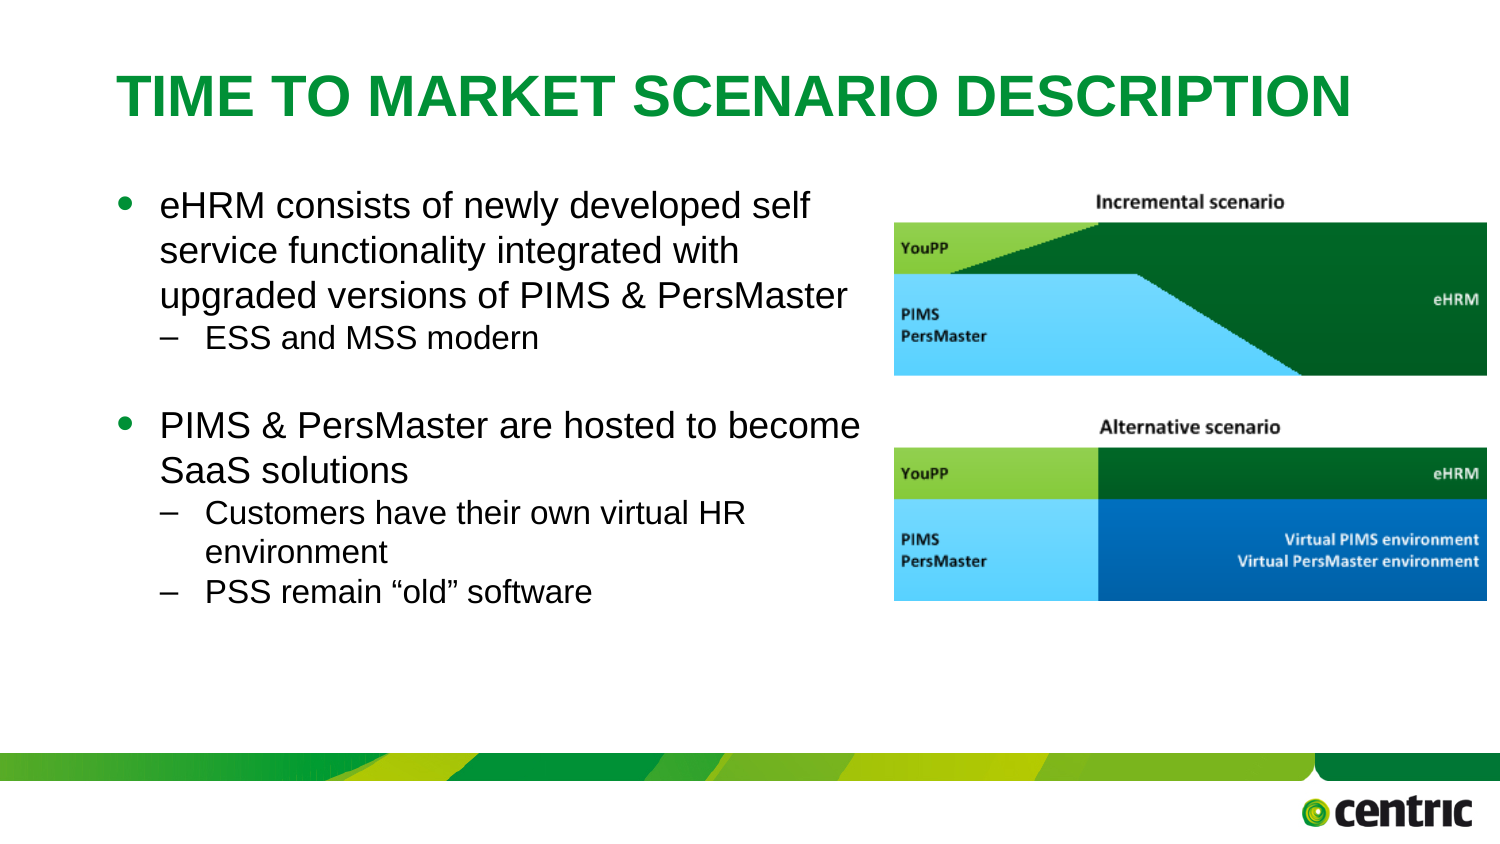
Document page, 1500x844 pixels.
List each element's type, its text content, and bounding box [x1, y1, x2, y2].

footer TITLE PRESENTATION [104, 770, 537, 816]
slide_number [558, 770, 909, 816]
title Time to market scenario description [101, 58, 1441, 160]
list eHRM consists of newly developed self service functionality integrated with upgraded versions of PIMS & PersMaster ESS and MSS modern PIMS & PersMaster are hosted to become SaaS solutions Customers have their own virtual HR environment PSS remain “old” software [101, 173, 919, 731]
picture [894, 186, 1487, 601]
picture [0, 753, 1500, 844]
